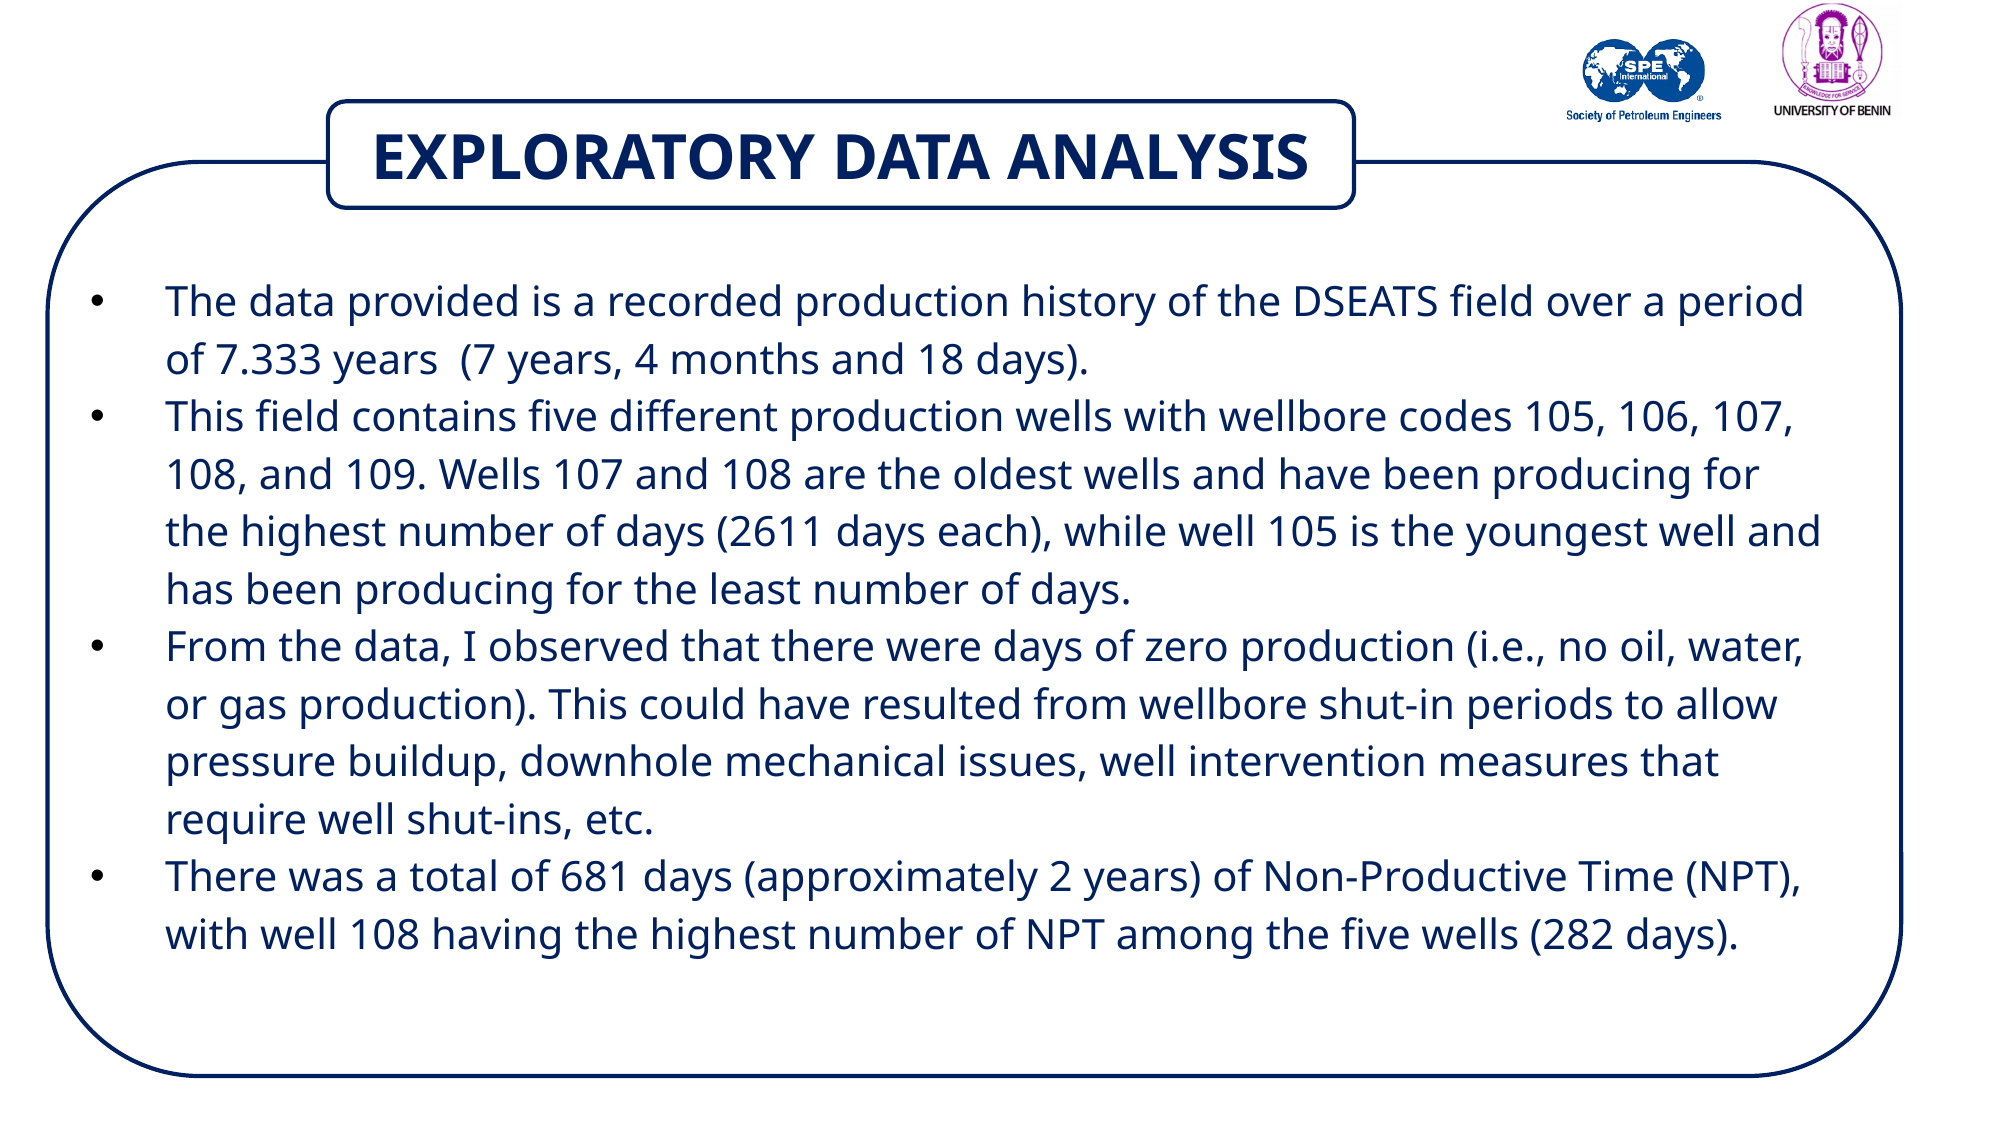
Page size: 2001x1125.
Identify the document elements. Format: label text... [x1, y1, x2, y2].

text_box EXPLORATORY DATA ANALYSIS [325, 99, 1357, 210]
text_box [58, 159, 1904, 1045]
text_box [125, 1059, 1824, 1079]
picture [1541, 0, 1746, 154]
text_box The data provided is a recorded production history of the DSEATS field over a period of 7.333 years (7 years, 4 months and 18 days). This field contains five different production wells with wellbore codes 105, 106, 107, 108, and 109. Wells 107 and 108 are the oldest wells and have been producing for the highest number of days (2611 days each), while well 105 is the youngest well and has been producing for the least number of days. From the data, I observed that there were days of zero production (i.e., no oil, water, or gas production). This could have resulted from wellbore shut-in periods to allow pressure buildup, downhole mechanical issues, well intervention measures that require well shut-ins, etc. There was a total of 681 days (approximately 2 years) of Non-Productive Time (NPT), with well 108 having the highest number of NPT among the five wells (282 days). [49, 252, 1845, 1059]
text_box [45, 281, 49, 957]
picture [1763, 0, 1902, 118]
